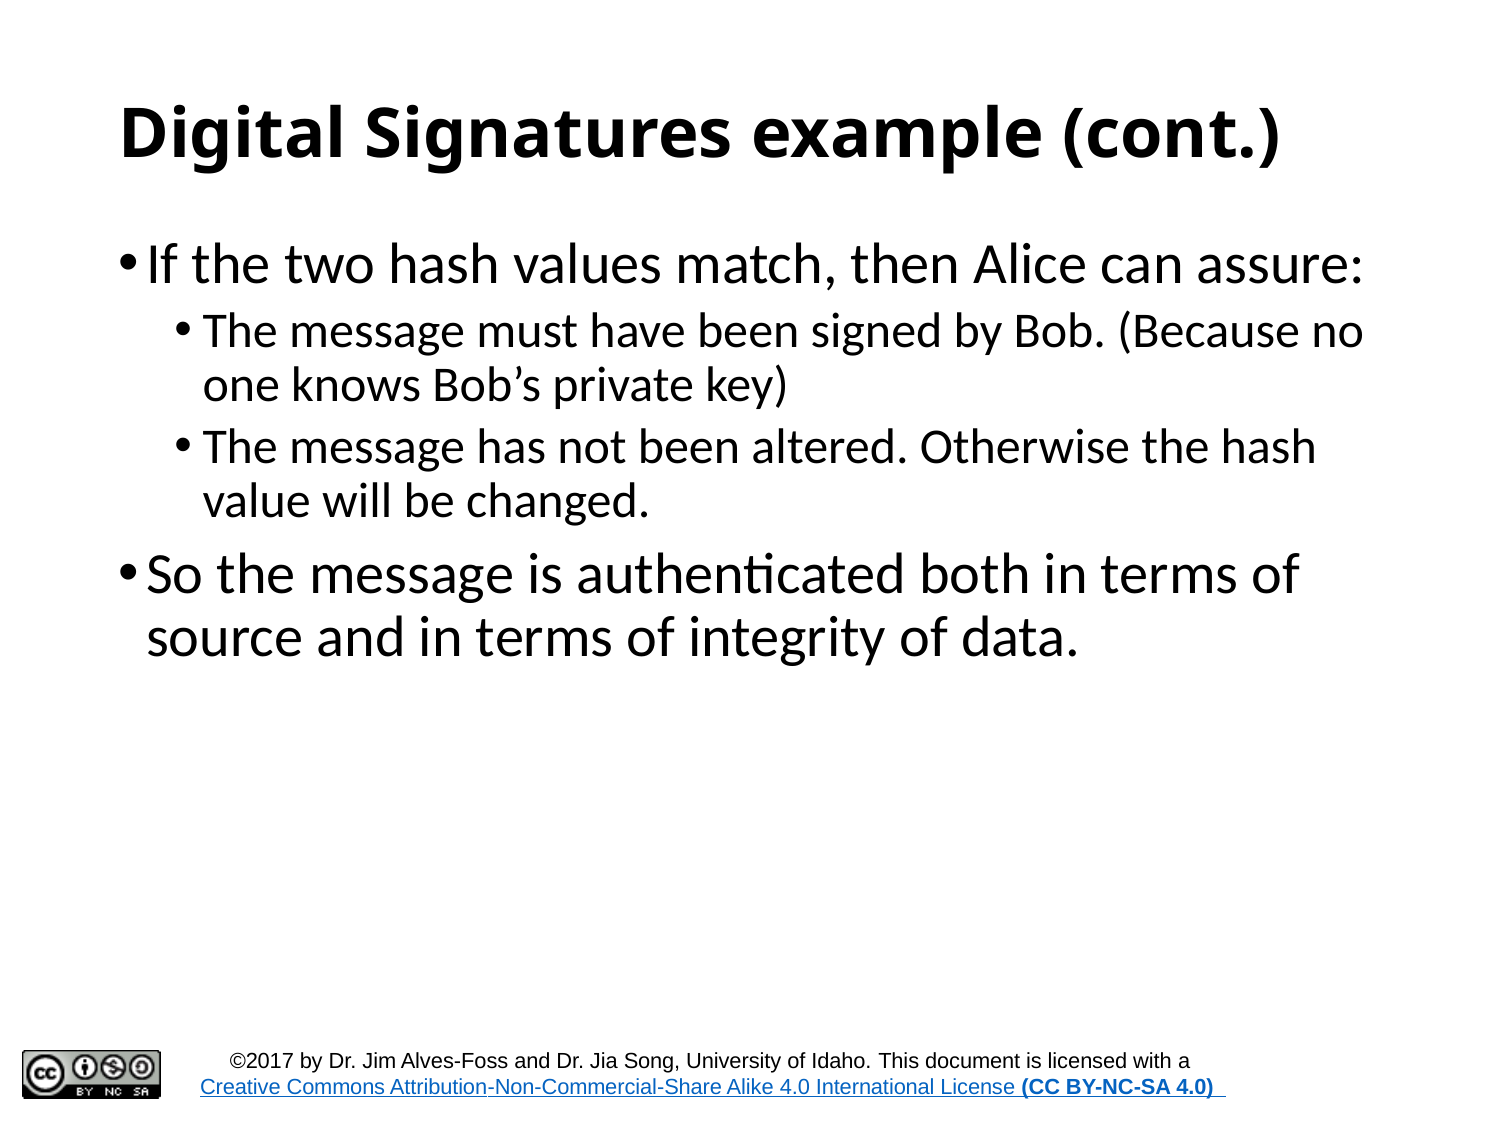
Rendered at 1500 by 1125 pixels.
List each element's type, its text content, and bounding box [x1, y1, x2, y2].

picture [22, 1050, 161, 1099]
title Digital Signatures example (cont.) [102, 59, 1398, 211]
list If the two hash values match, then Alice can assure: The message must have been signed by Bob. (Because no one knows Bob’s private key) The message has not been altered. Otherwise the hash value will be changed. So the message is authenticated both in terms of source and in terms of integrity of data. [102, 225, 1398, 1014]
